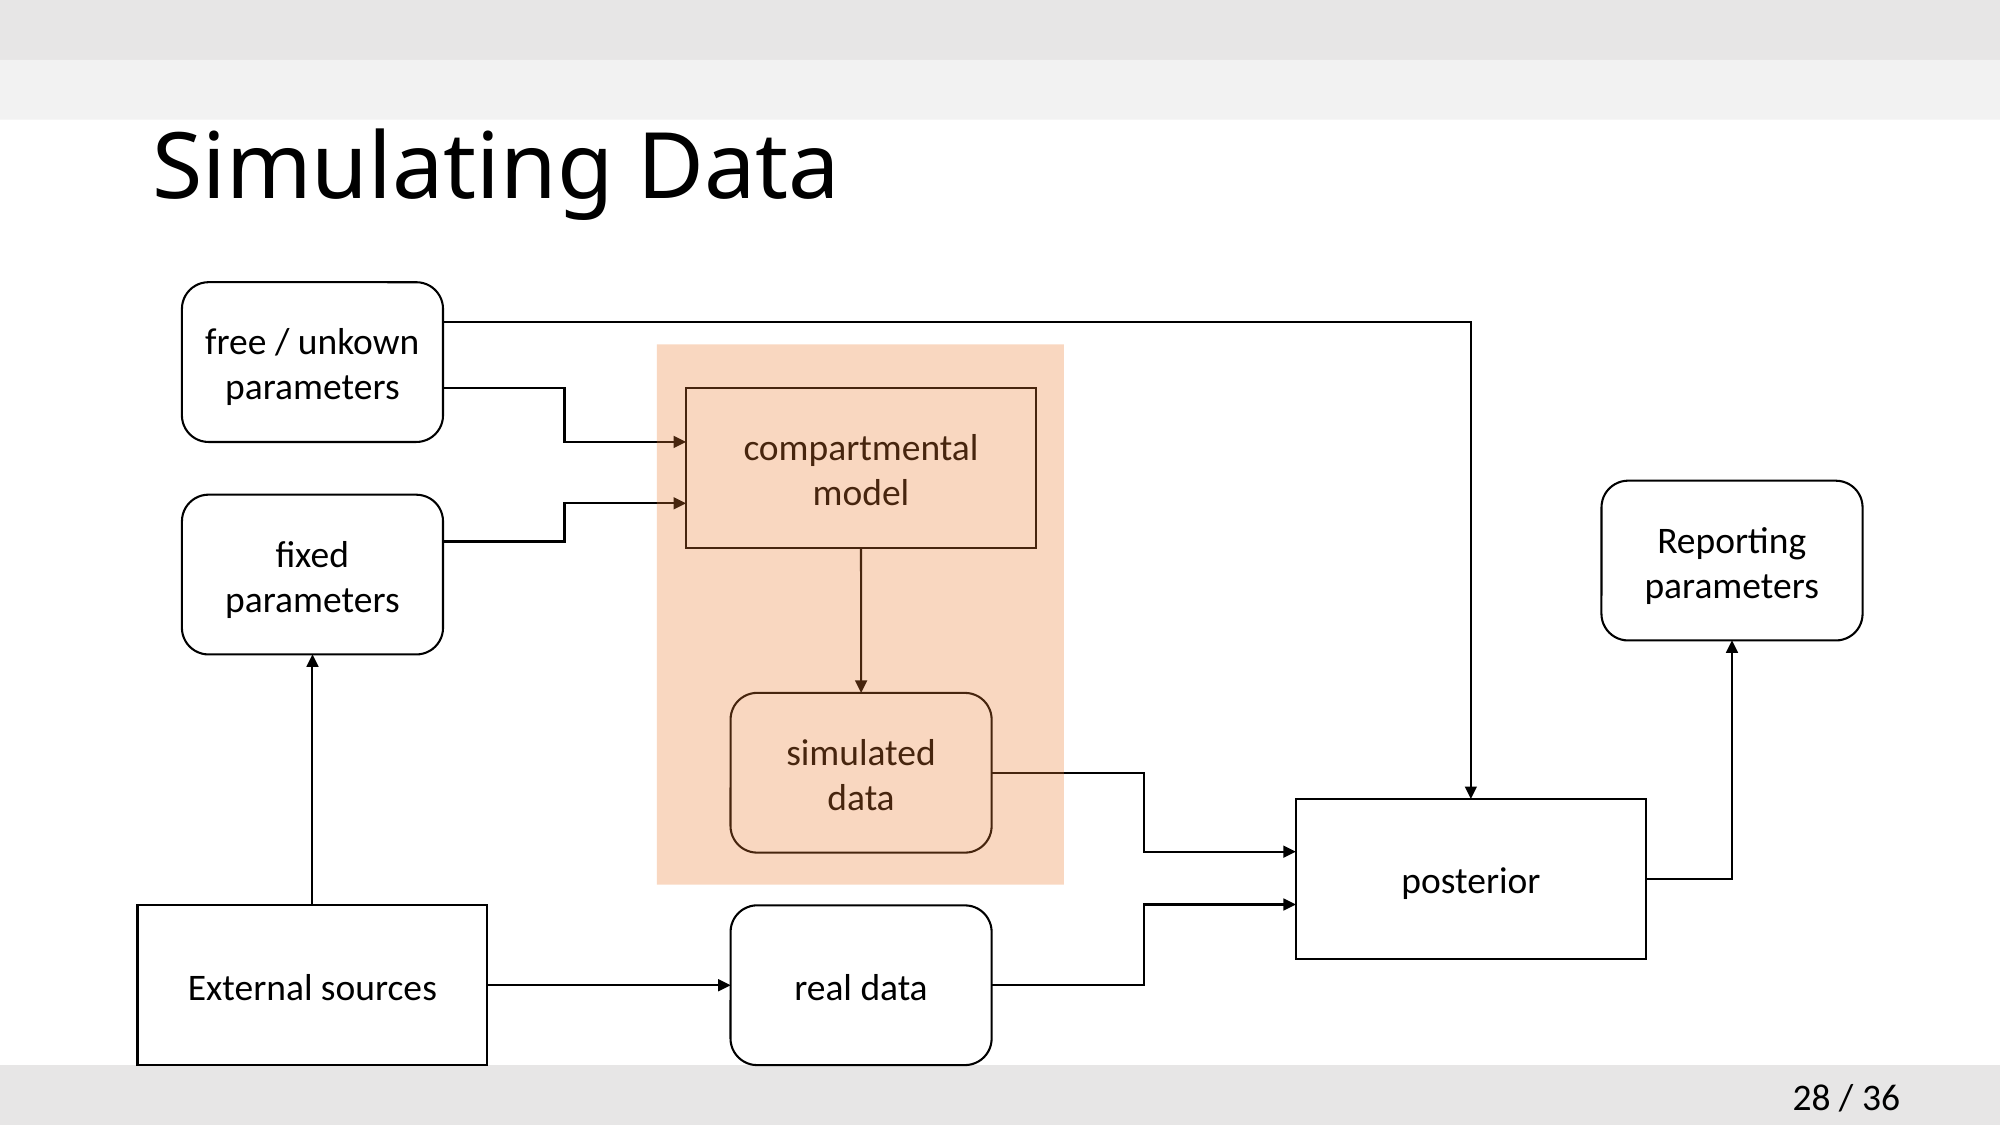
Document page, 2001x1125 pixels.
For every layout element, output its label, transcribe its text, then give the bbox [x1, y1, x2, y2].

text_box [656, 343, 1065, 886]
title Simulating Data [137, 59, 1863, 278]
